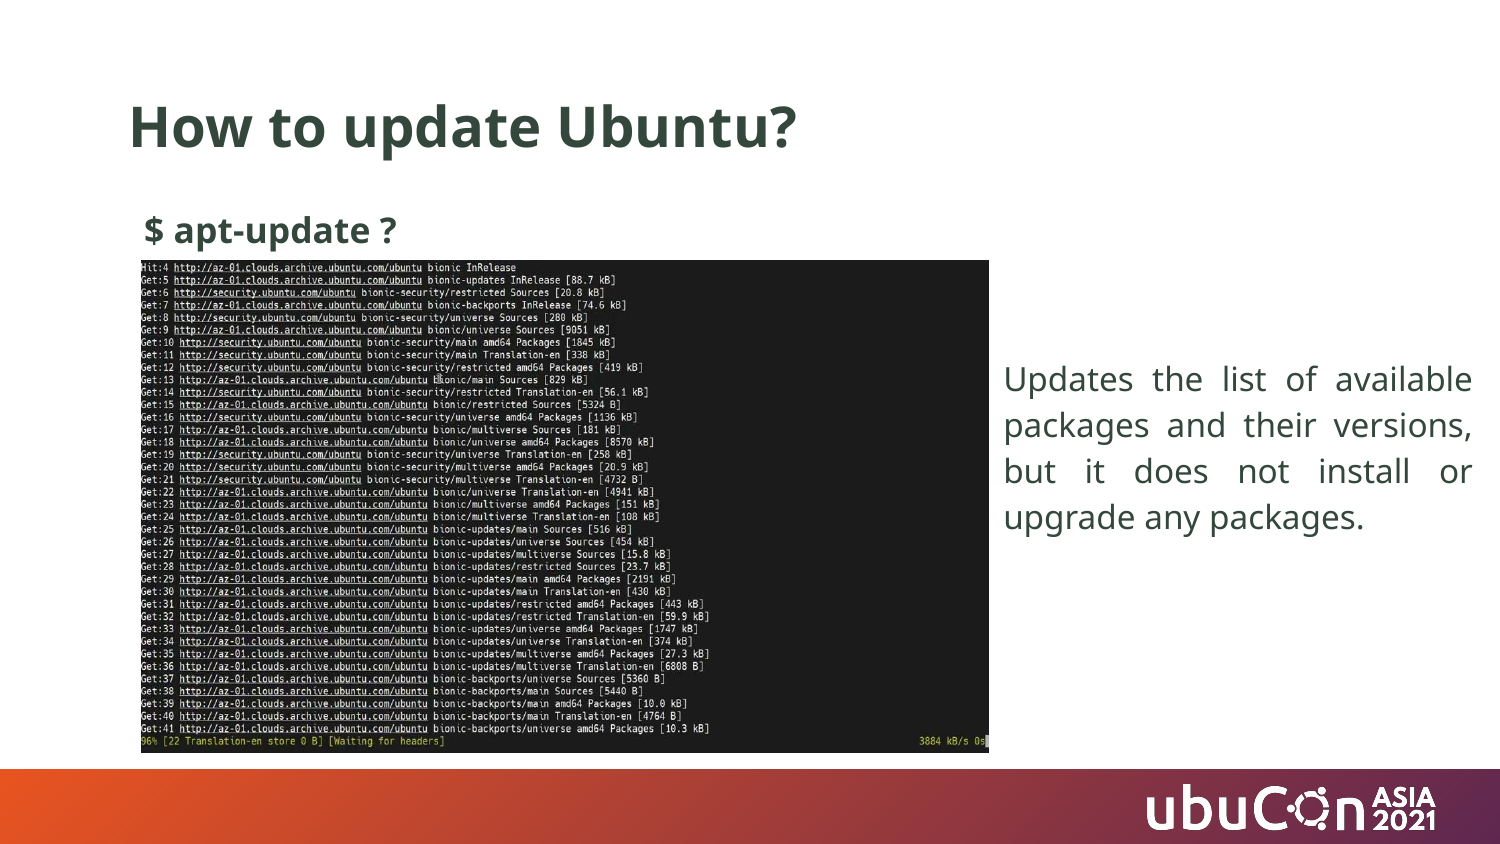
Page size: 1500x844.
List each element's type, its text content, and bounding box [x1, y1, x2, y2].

picture [141, 260, 989, 754]
text_box How to update Ubuntu? [113, 78, 865, 184]
text_box $ apt-update ? [129, 181, 630, 272]
text_box [0, 769, 1500, 844]
text_box [74, 59, 911, 165]
picture [1137, 783, 1450, 834]
text_box Updates the list of available packages and their versions, but it does not install or upgrade any packages. [993, 295, 1489, 593]
